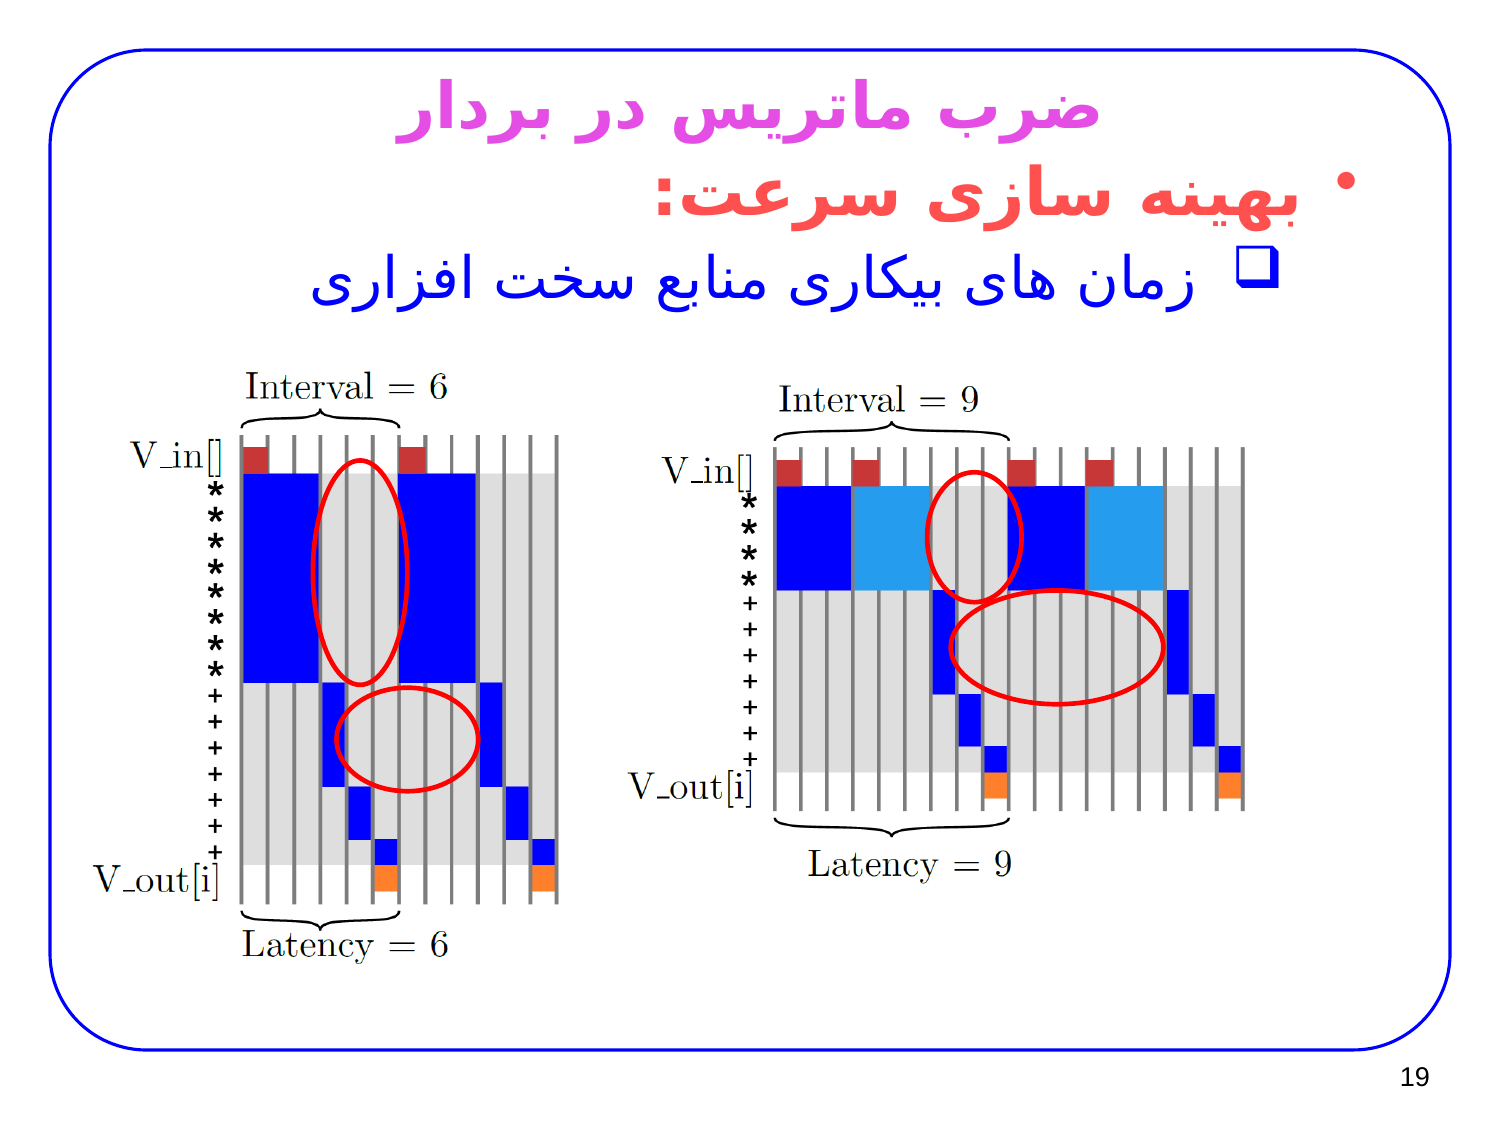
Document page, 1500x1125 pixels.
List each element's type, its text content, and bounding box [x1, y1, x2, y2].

picture [619, 370, 1259, 893]
picture [76, 357, 584, 977]
list بهینه سازی سرعت: زمان های بیکاری منابع سخت افزاری [253, 140, 1376, 315]
title ضرب ماتریس در بردار [113, 66, 1389, 140]
slide_number 19 [1351, 1047, 1444, 1104]
